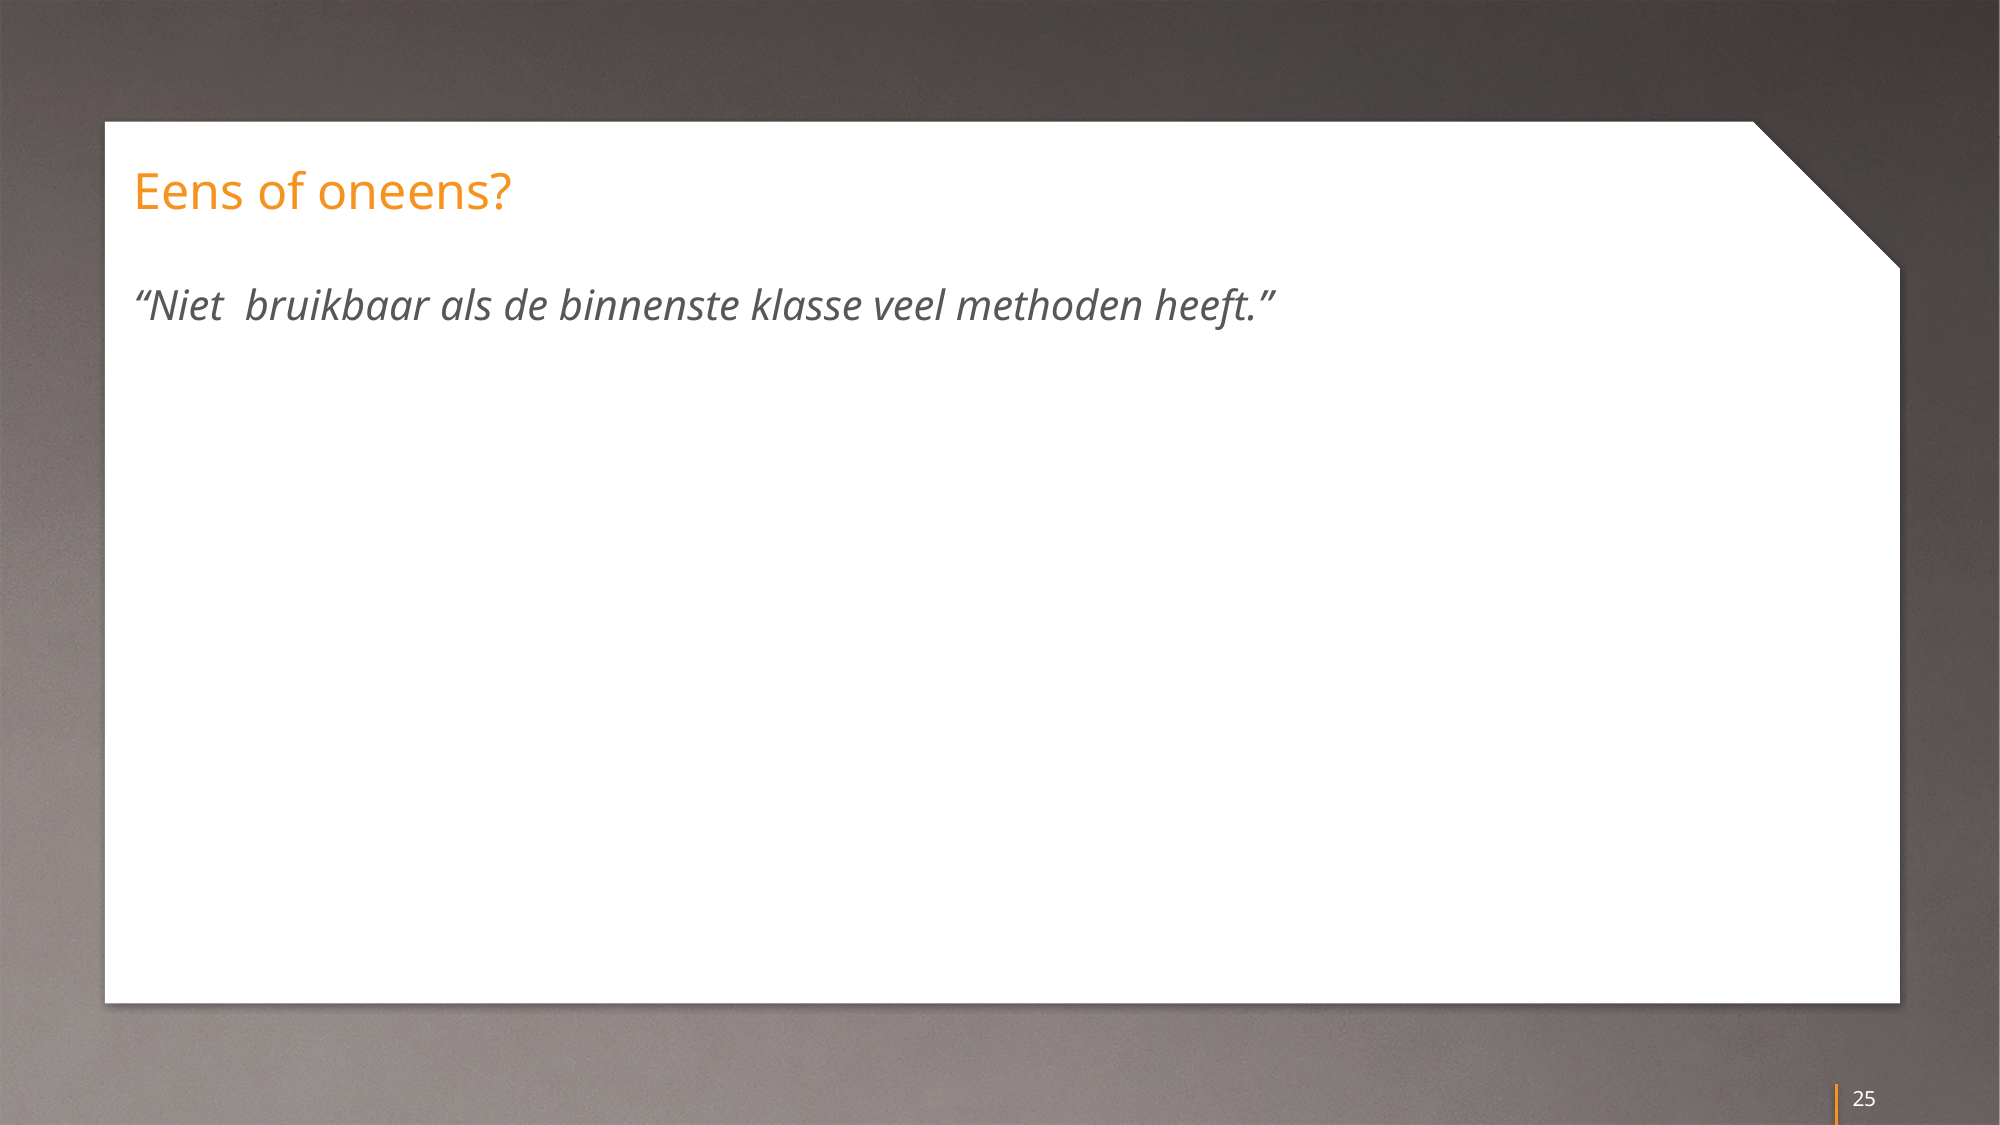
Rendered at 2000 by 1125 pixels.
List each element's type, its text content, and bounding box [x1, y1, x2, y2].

picture [0, 0, 2000, 1125]
title Eens of oneens? [133, 142, 1772, 237]
list “Niet bruikbaar als de binnenste klasse veel methoden heeft.” [133, 278, 1819, 988]
